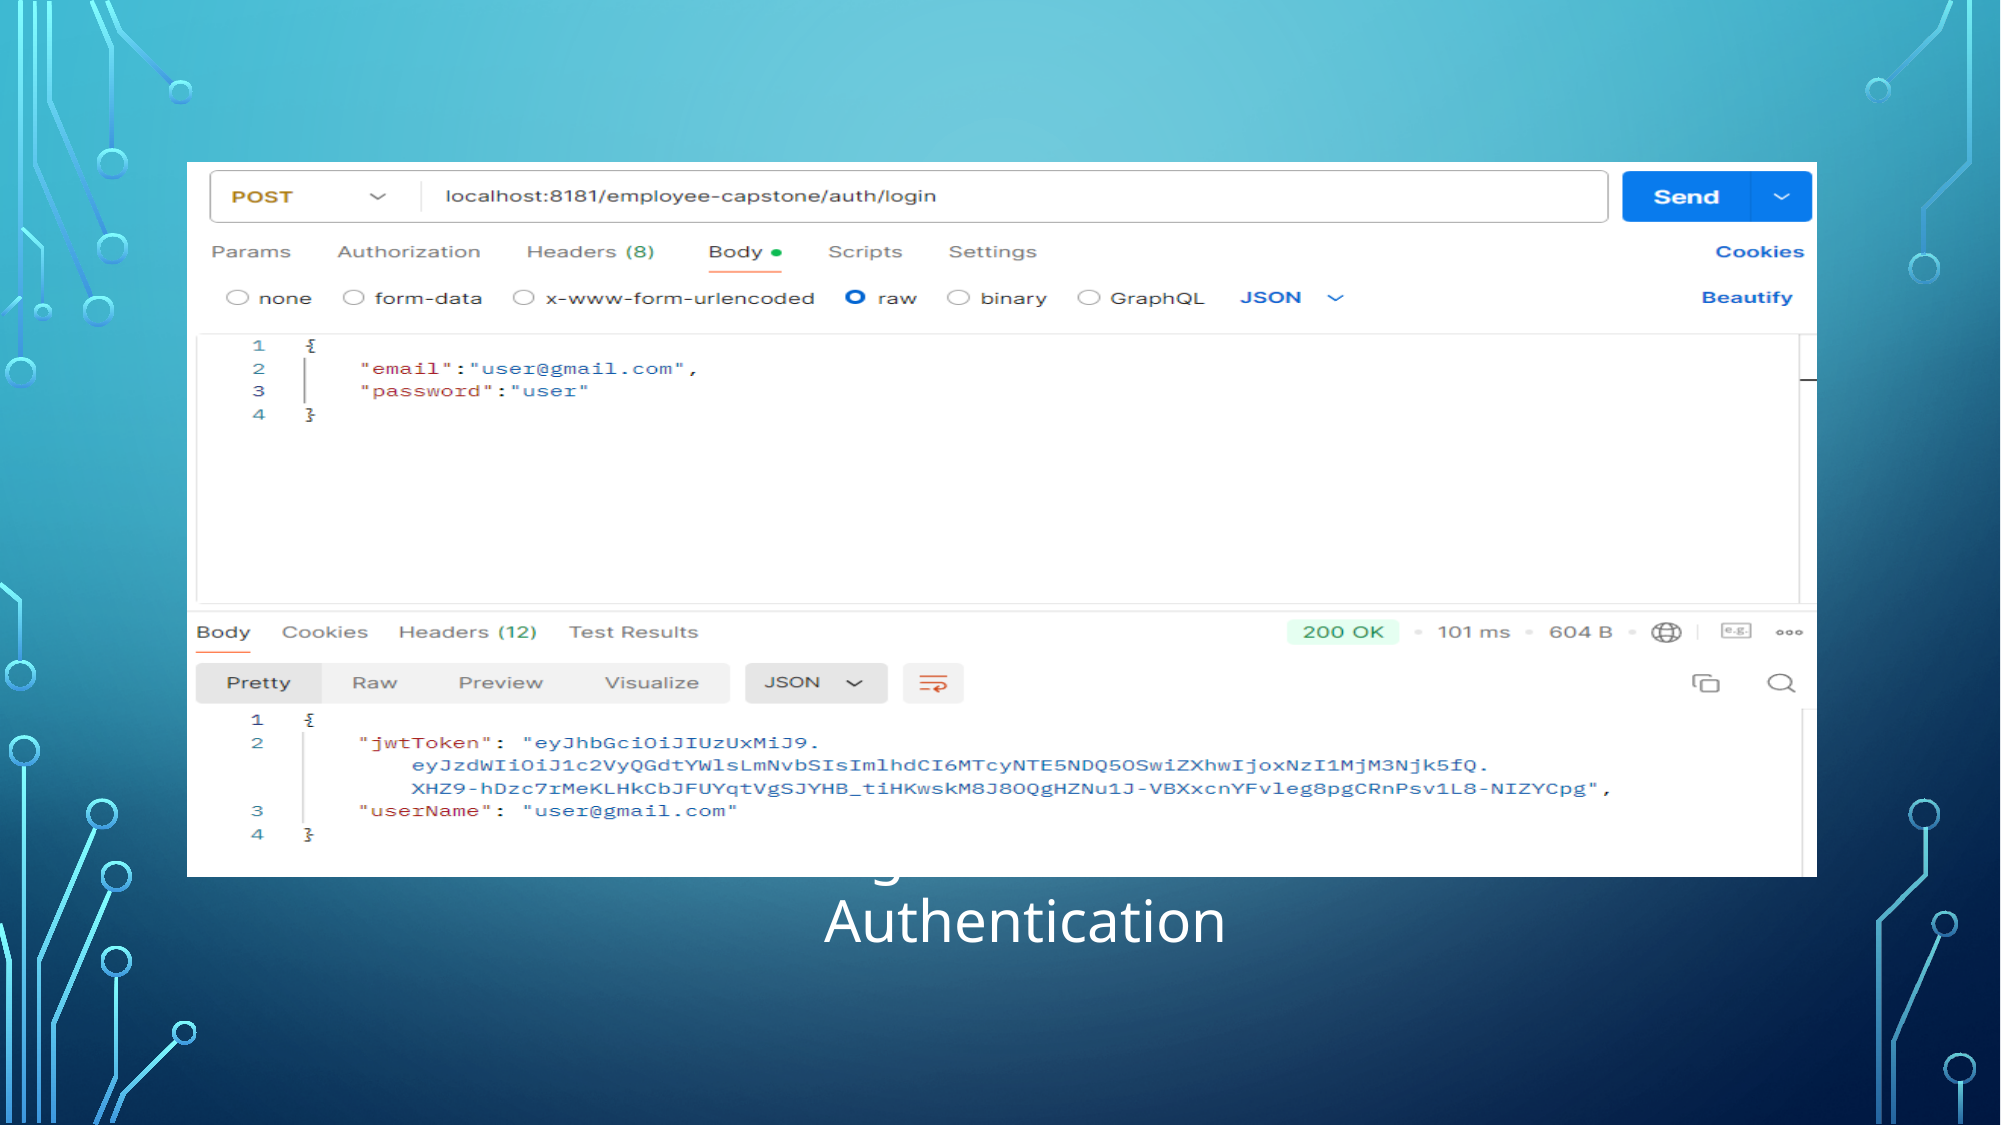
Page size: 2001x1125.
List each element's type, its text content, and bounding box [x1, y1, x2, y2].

picture [186, 162, 1817, 877]
text_box Fig. Authentication [809, 877, 1283, 962]
